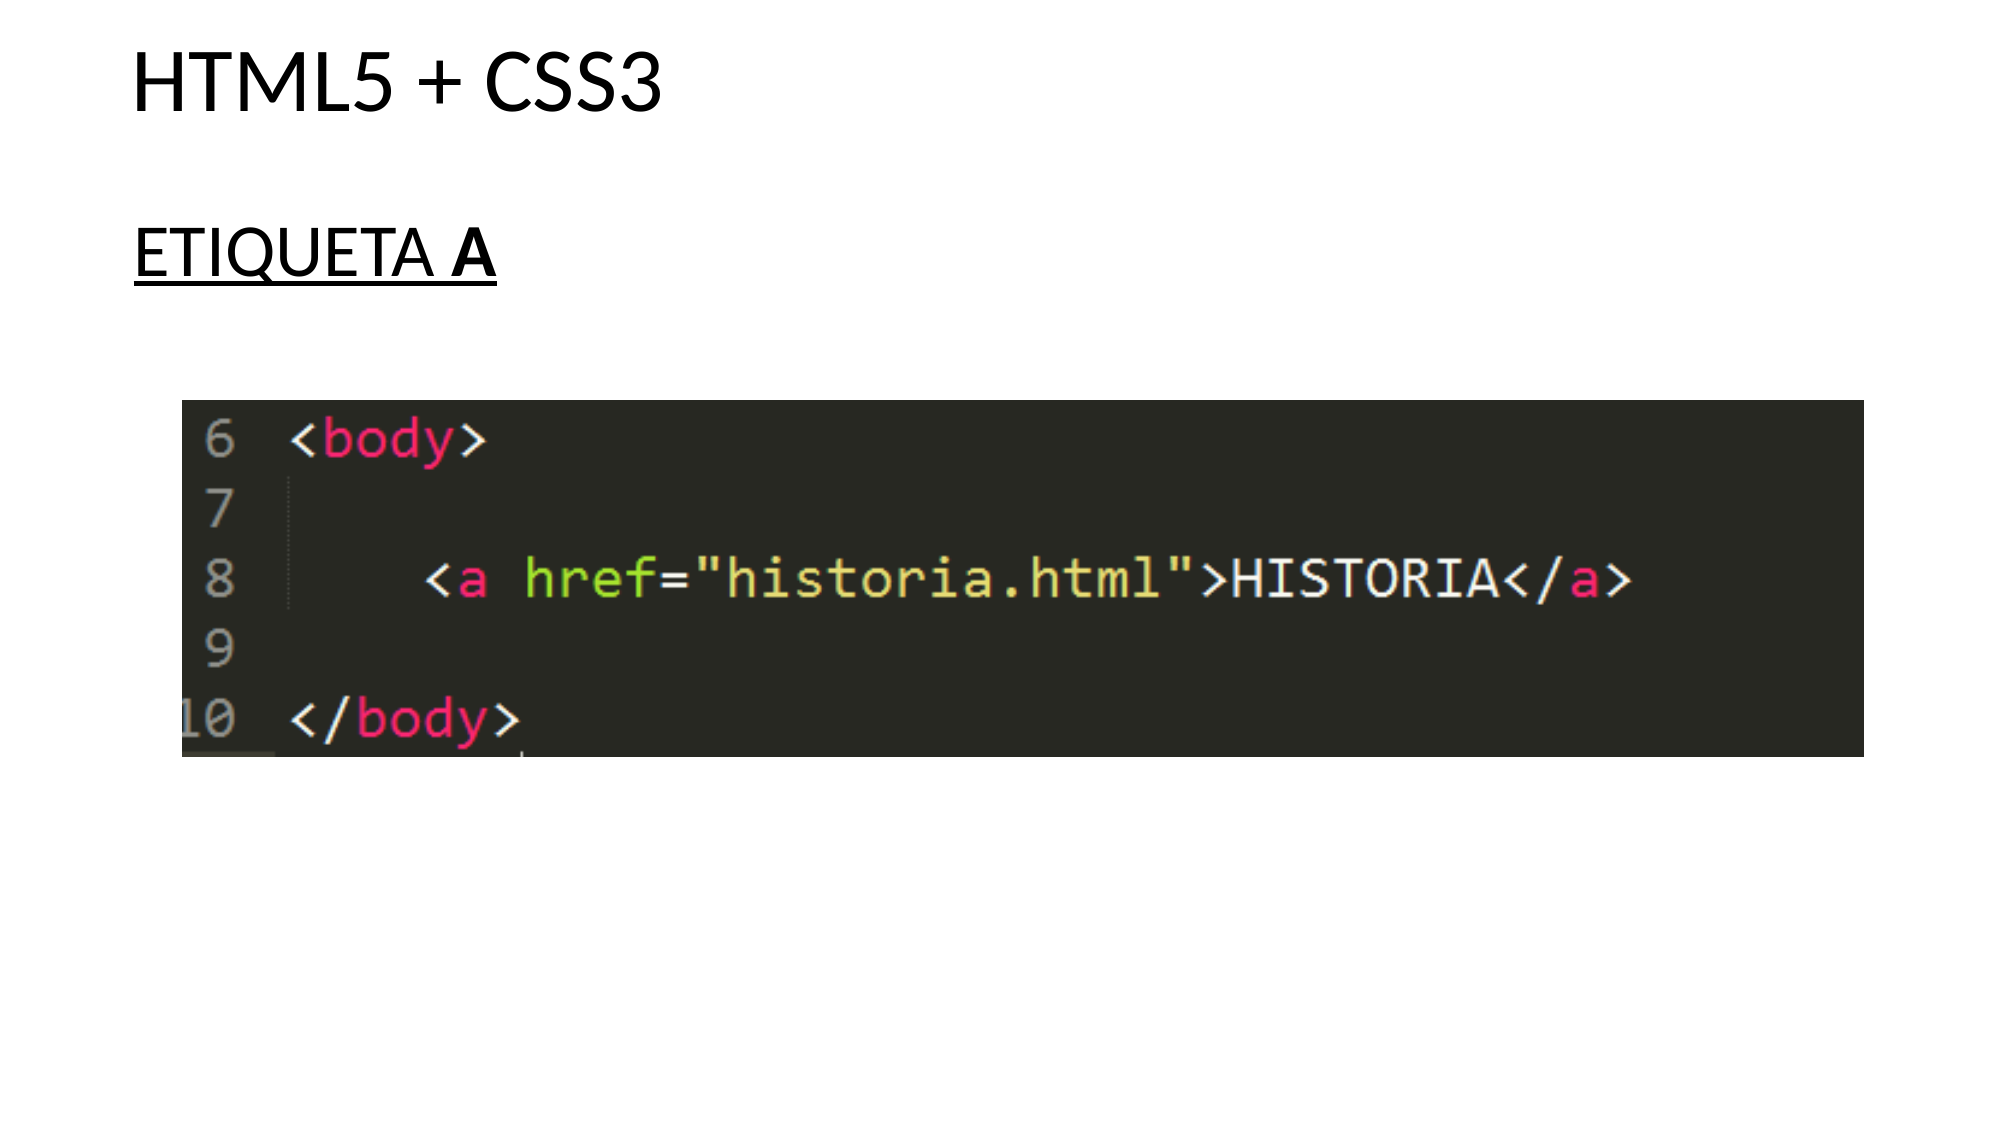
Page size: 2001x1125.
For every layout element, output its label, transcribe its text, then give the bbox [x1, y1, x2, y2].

picture [182, 400, 1864, 758]
text_box HTML5 + CSS3 [117, 12, 680, 137]
text_box ETIQUETA A [118, 194, 513, 299]
